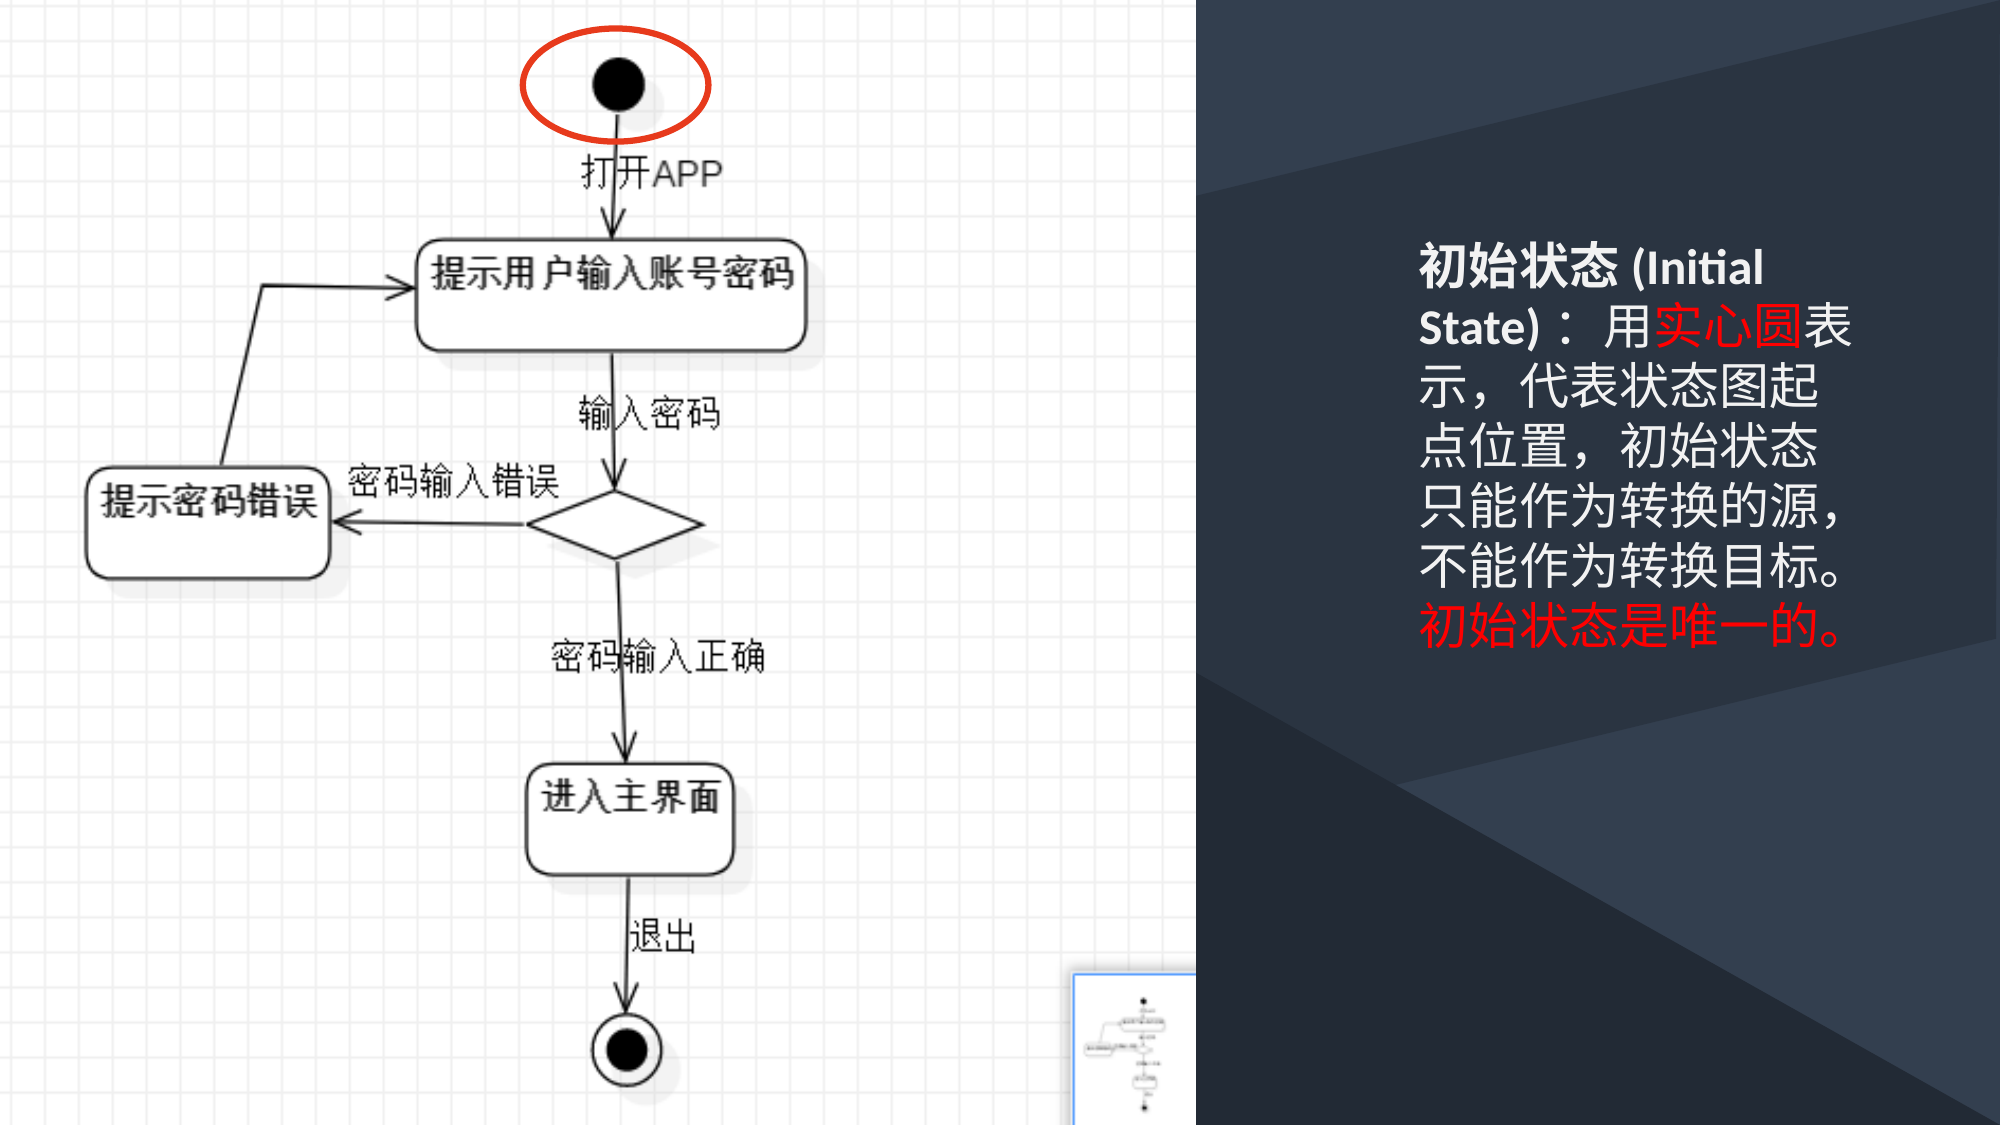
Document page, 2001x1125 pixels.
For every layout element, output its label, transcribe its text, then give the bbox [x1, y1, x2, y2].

picture [0, 0, 1196, 1125]
text_box 初始状态(Initial State)：用实心圆表示，代表状态图起点位置，初始状态只能作为转换的源，不能作为转换目标。初始状态是唯一的。 [1404, 227, 1873, 662]
